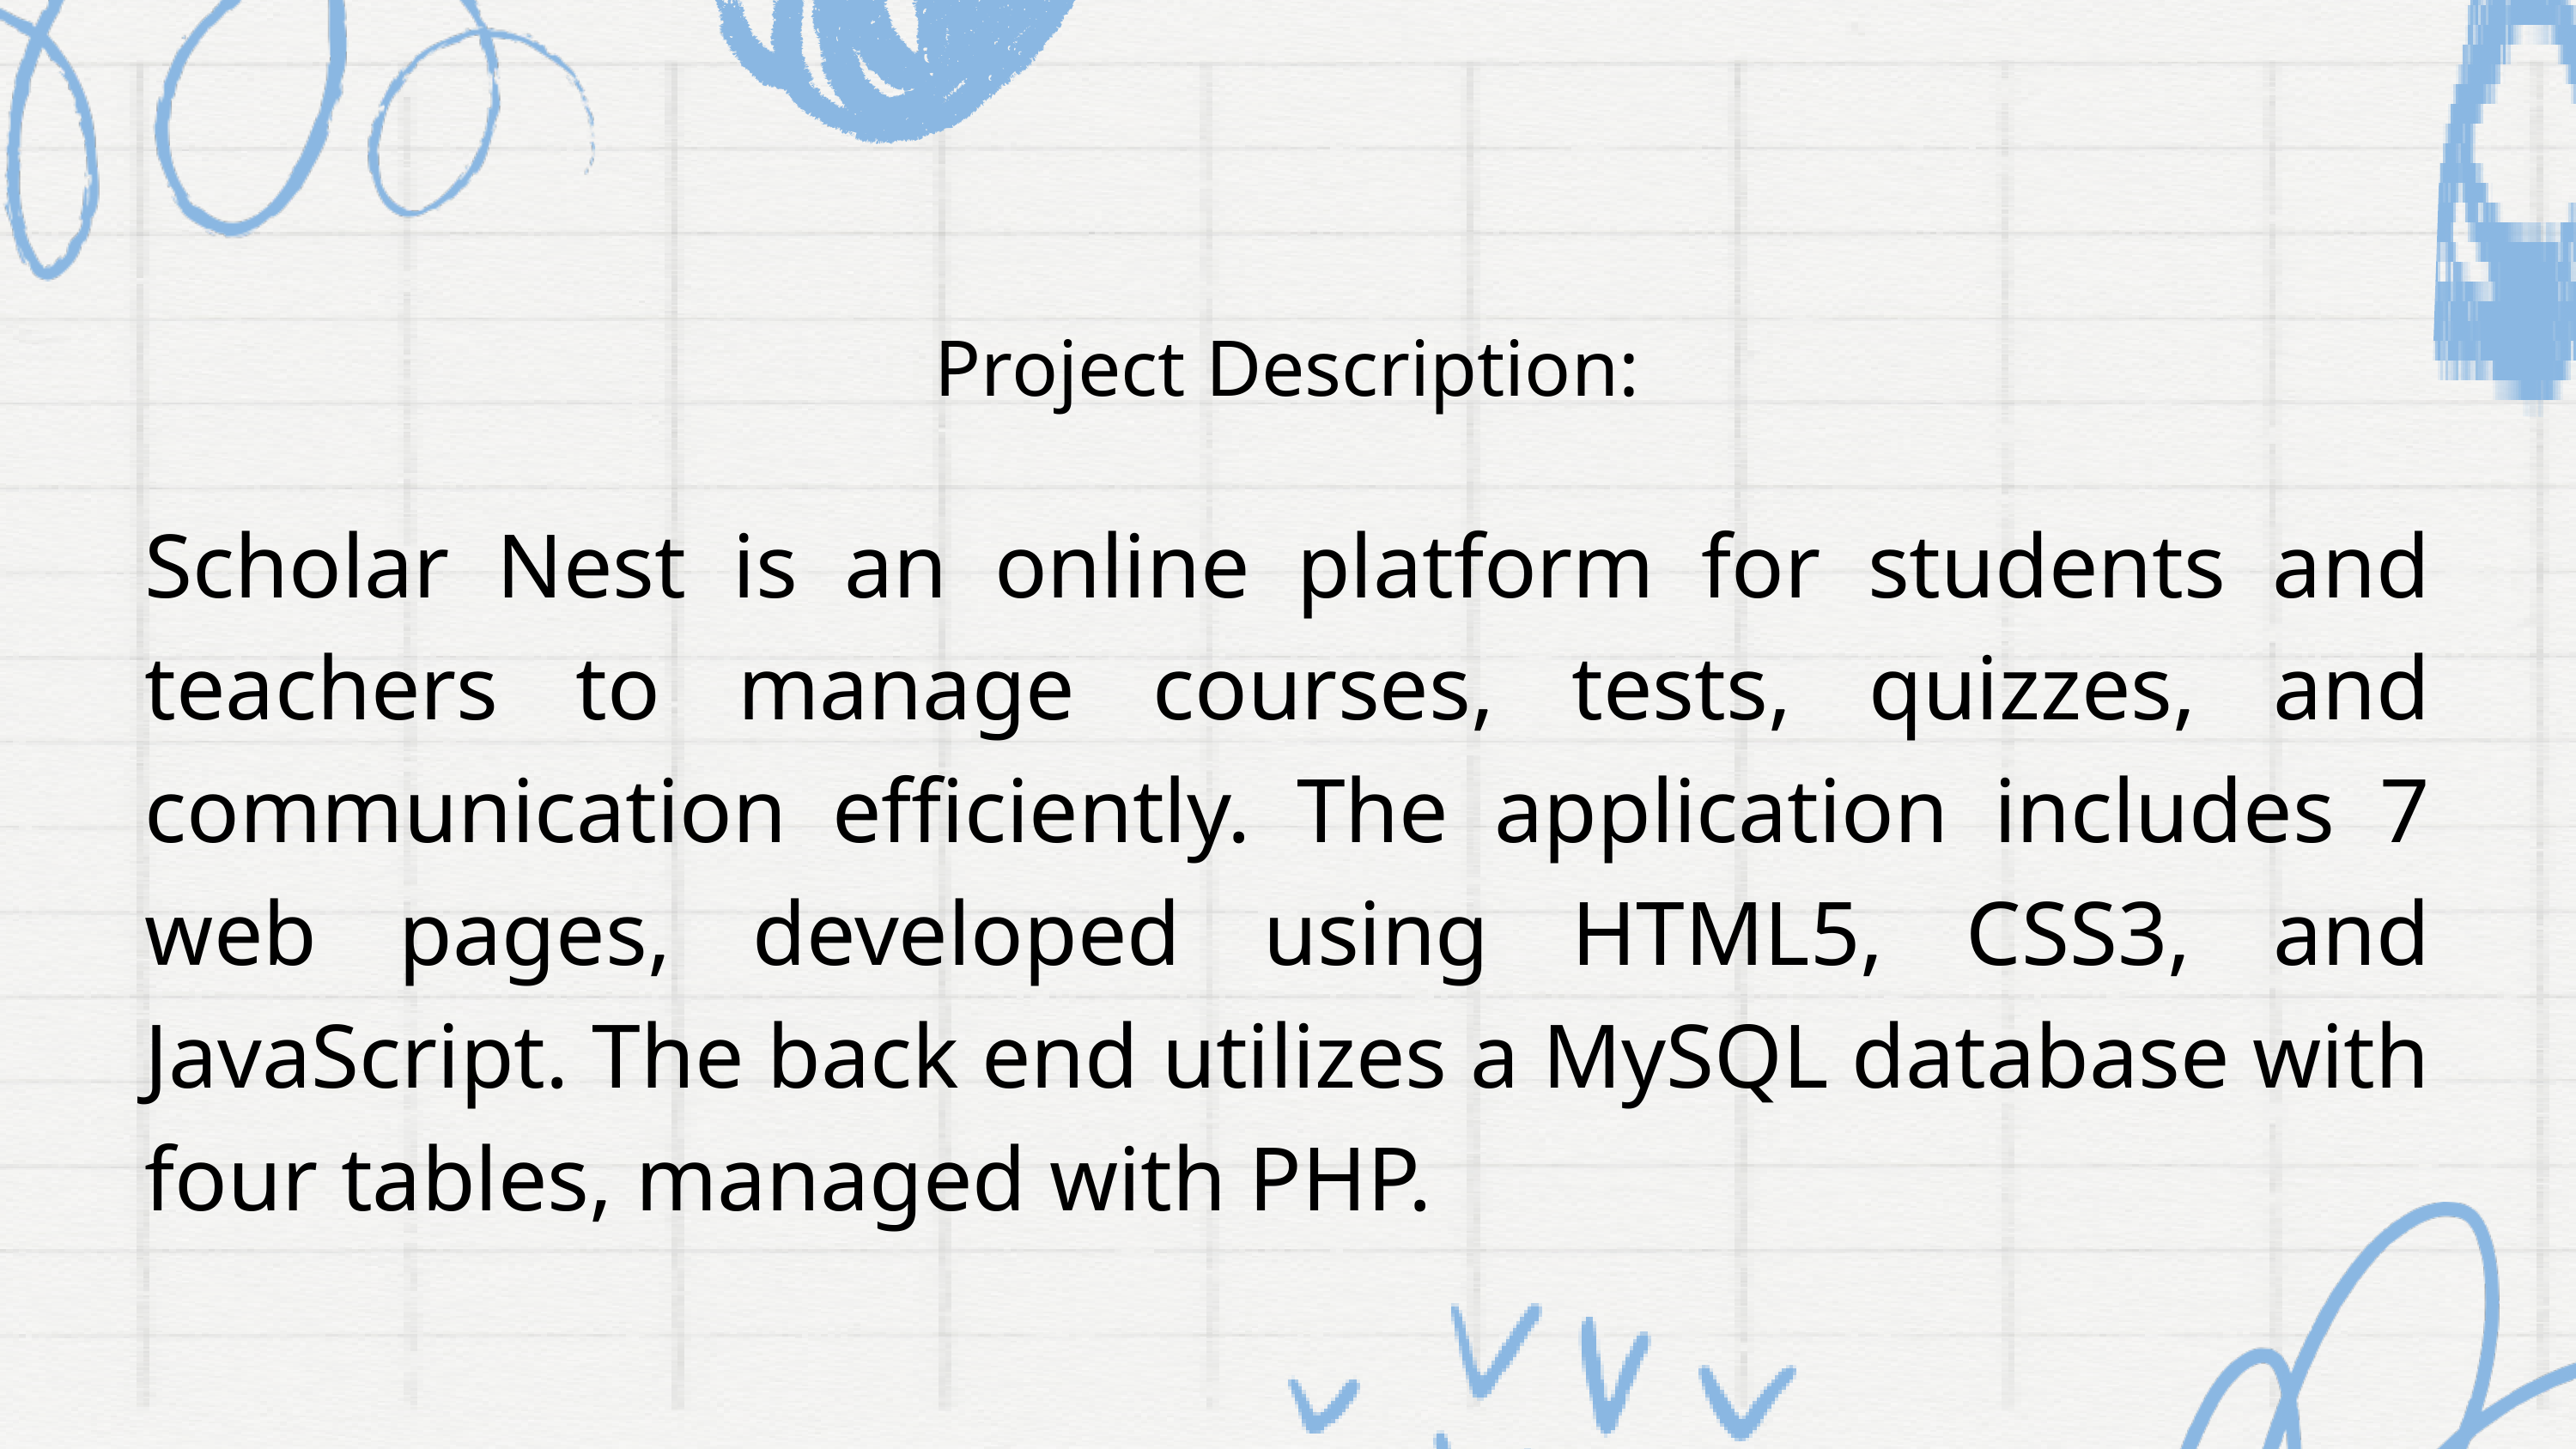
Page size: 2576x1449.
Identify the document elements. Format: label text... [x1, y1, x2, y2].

text_box [2162, 1202, 2576, 1449]
text_box Project Description: [908, 303, 1666, 412]
text_box Scholar Nest is an online platform for students and teachers to manage courses, tests, quizzes, and communication efficiently. The application includes 7 web pages, developed using HTML5, CSS3, and JavaScript. The back end utilizes a MySQL database with four tables, managed with PHP. [144, 492, 2432, 1228]
text_box [0, 0, 2576, 1449]
text_box [0, 0, 596, 282]
text_box [704, 0, 1113, 145]
text_box [2431, 0, 2576, 419]
text_box [1288, 1303, 1862, 1449]
